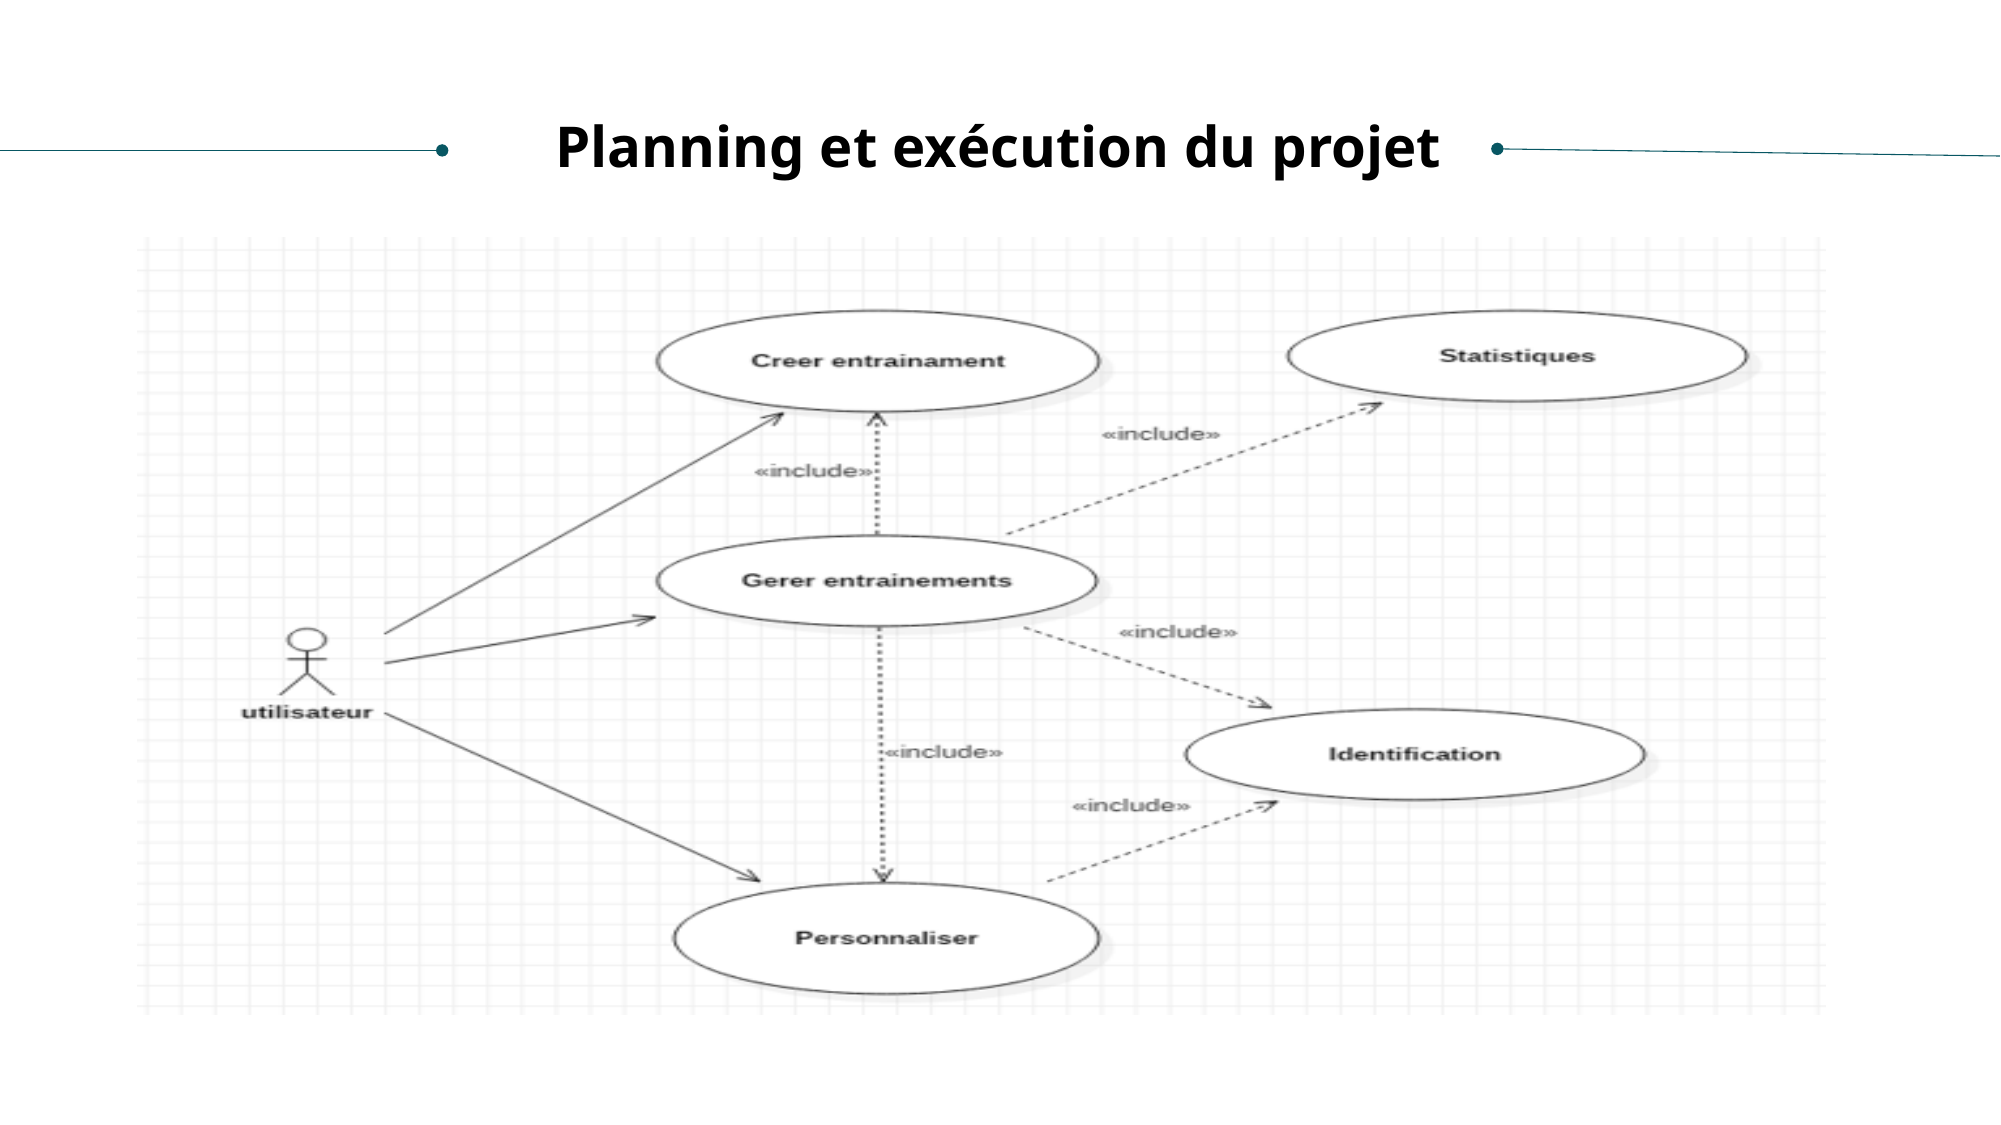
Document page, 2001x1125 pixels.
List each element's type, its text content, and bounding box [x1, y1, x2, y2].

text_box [1497, 148, 2000, 157]
title Planning et exécution du projet [499, 59, 1498, 237]
picture [137, 237, 1826, 1015]
